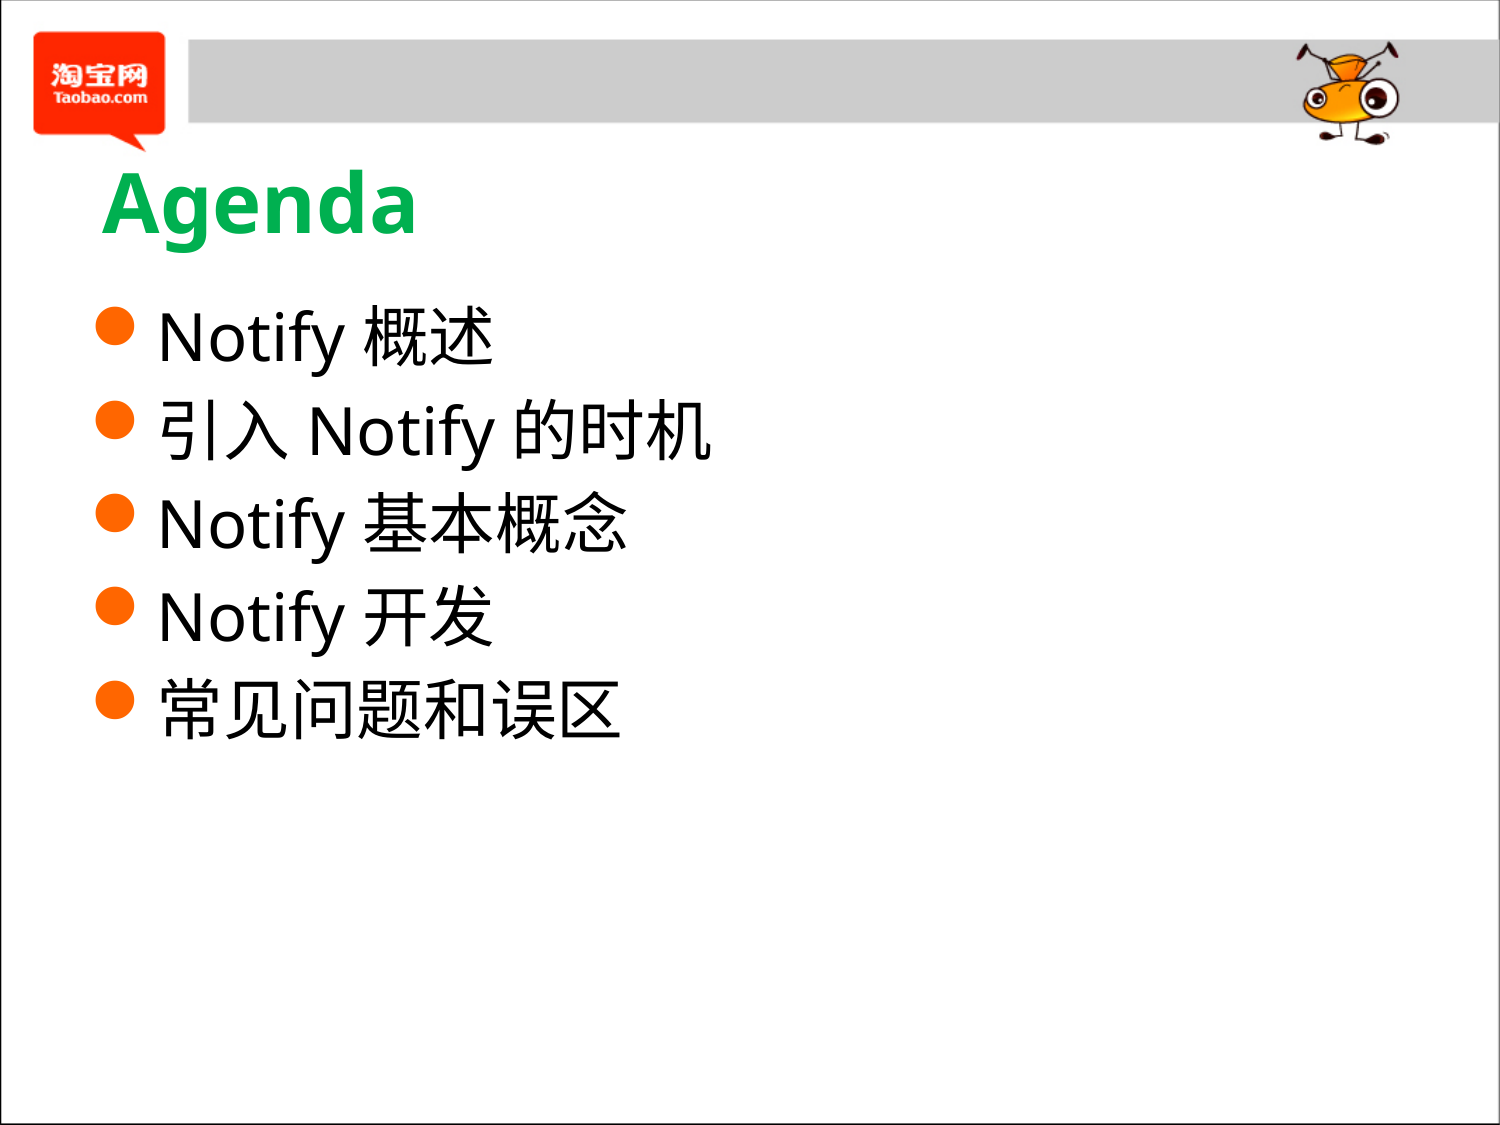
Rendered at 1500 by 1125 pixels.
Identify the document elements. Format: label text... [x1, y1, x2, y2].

list Notify概述 引入Notify的时机 Notify基本概念 Notify开发 常见问题和误区 [74, 287, 1426, 1006]
picture [0, 0, 1500, 1125]
title Agenda [87, 149, 1426, 251]
